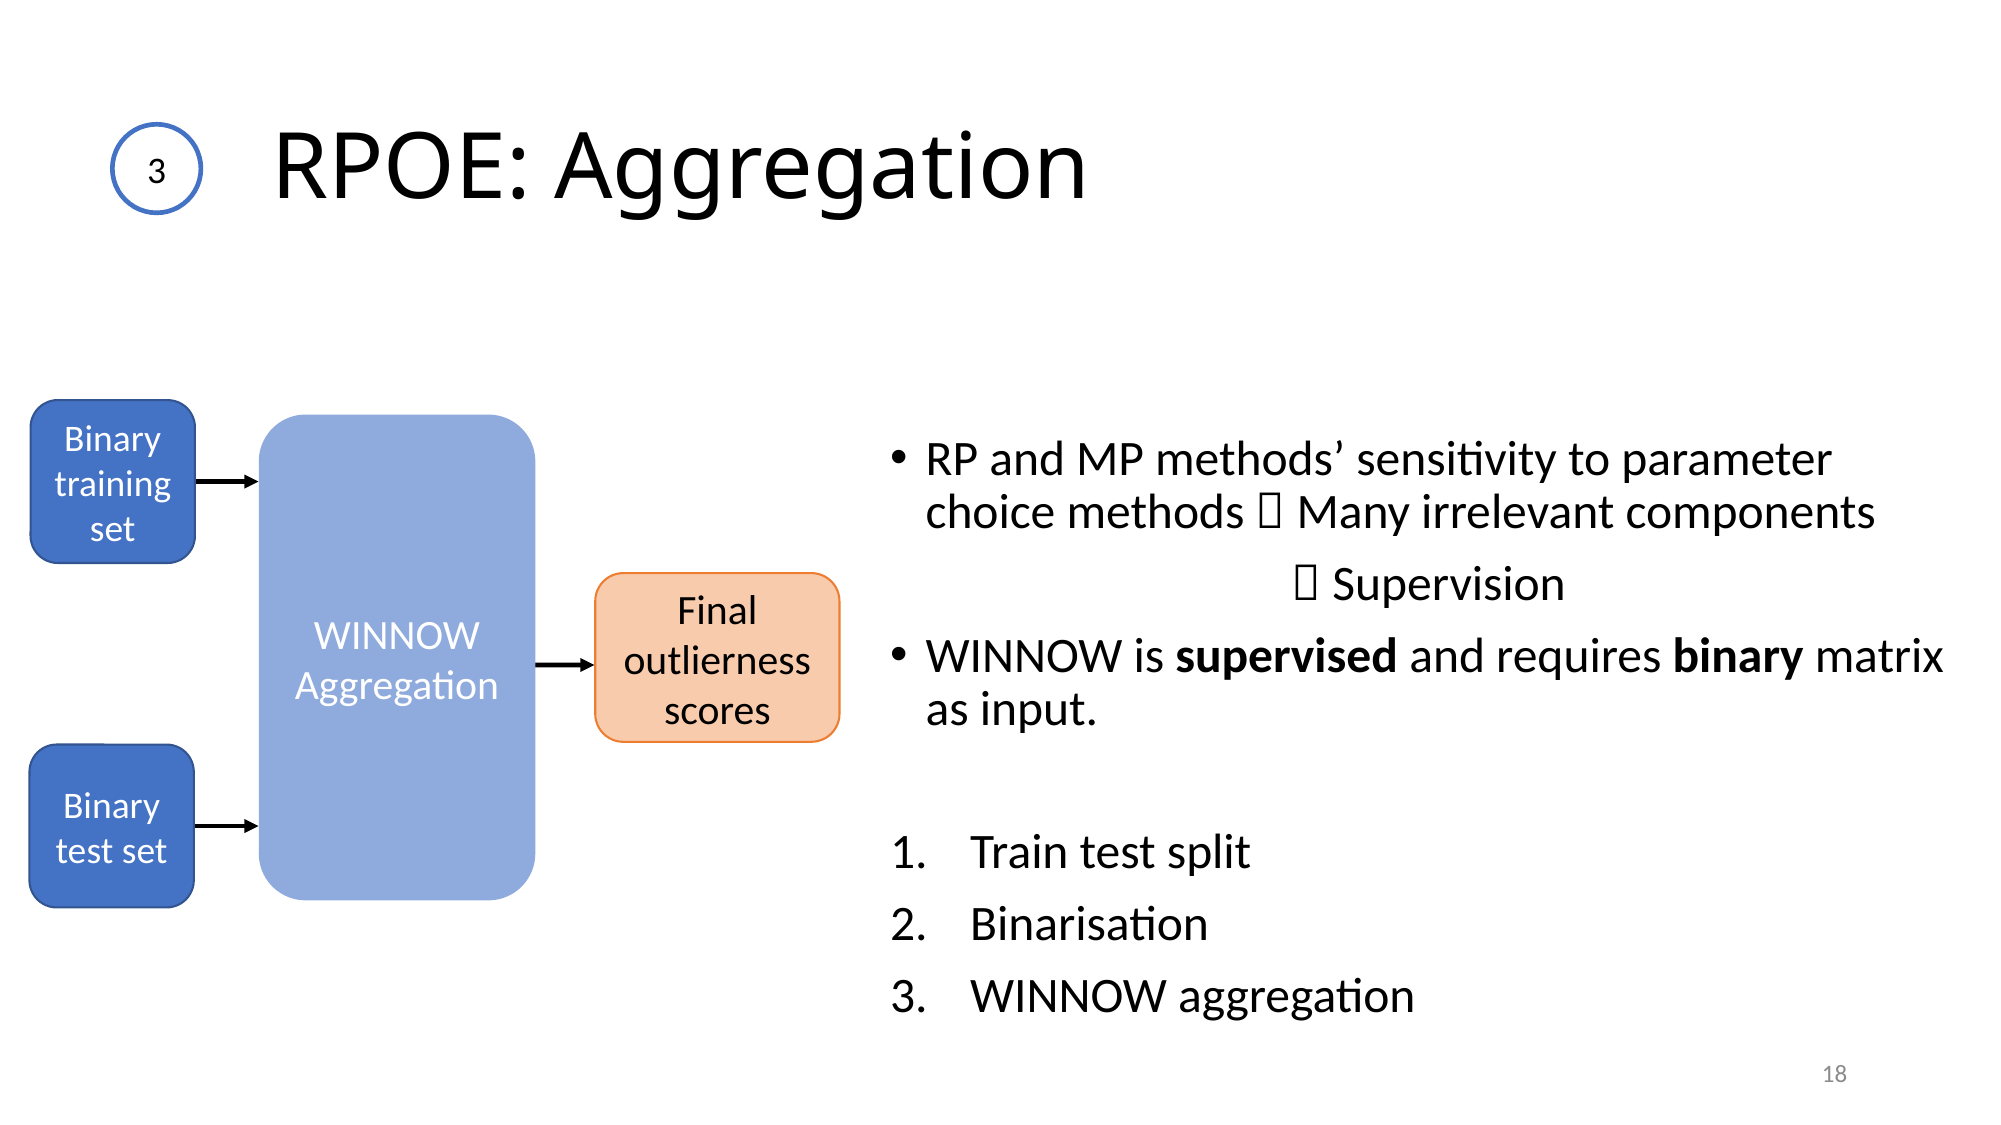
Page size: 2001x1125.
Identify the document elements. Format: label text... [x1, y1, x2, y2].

text_box 3 [111, 123, 202, 214]
title RPOE: Aggregation [137, 59, 1863, 278]
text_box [29, 400, 840, 908]
text_box RP and MP methods’ sensitivity to parameter choice methods  Many irrelevant components  Supervision WINNOW is supervised and requires binary matrix as input. Train test split Binarisation WINNOW aggregation [875, 347, 1971, 1039]
slide_number 18 [1412, 1042, 1863, 1103]
